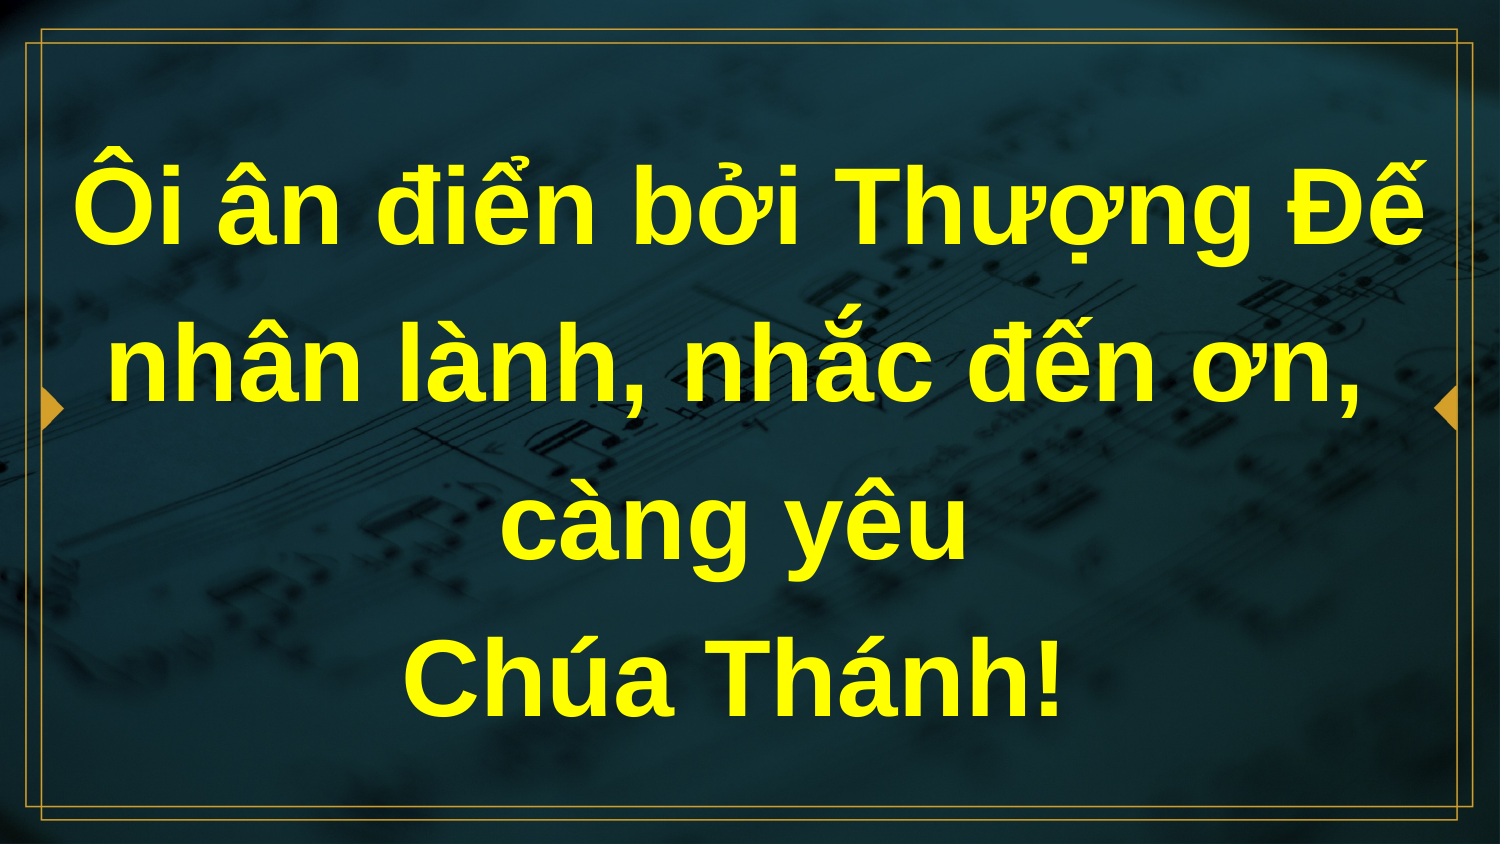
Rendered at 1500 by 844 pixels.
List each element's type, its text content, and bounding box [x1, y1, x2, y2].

title Ôi ân điển bởi Thượng Đế nhân lành, nhắc đến ơn, càng yêu Chúa Thánh! [41, 40, 1459, 808]
picture [0, 0, 1500, 844]
